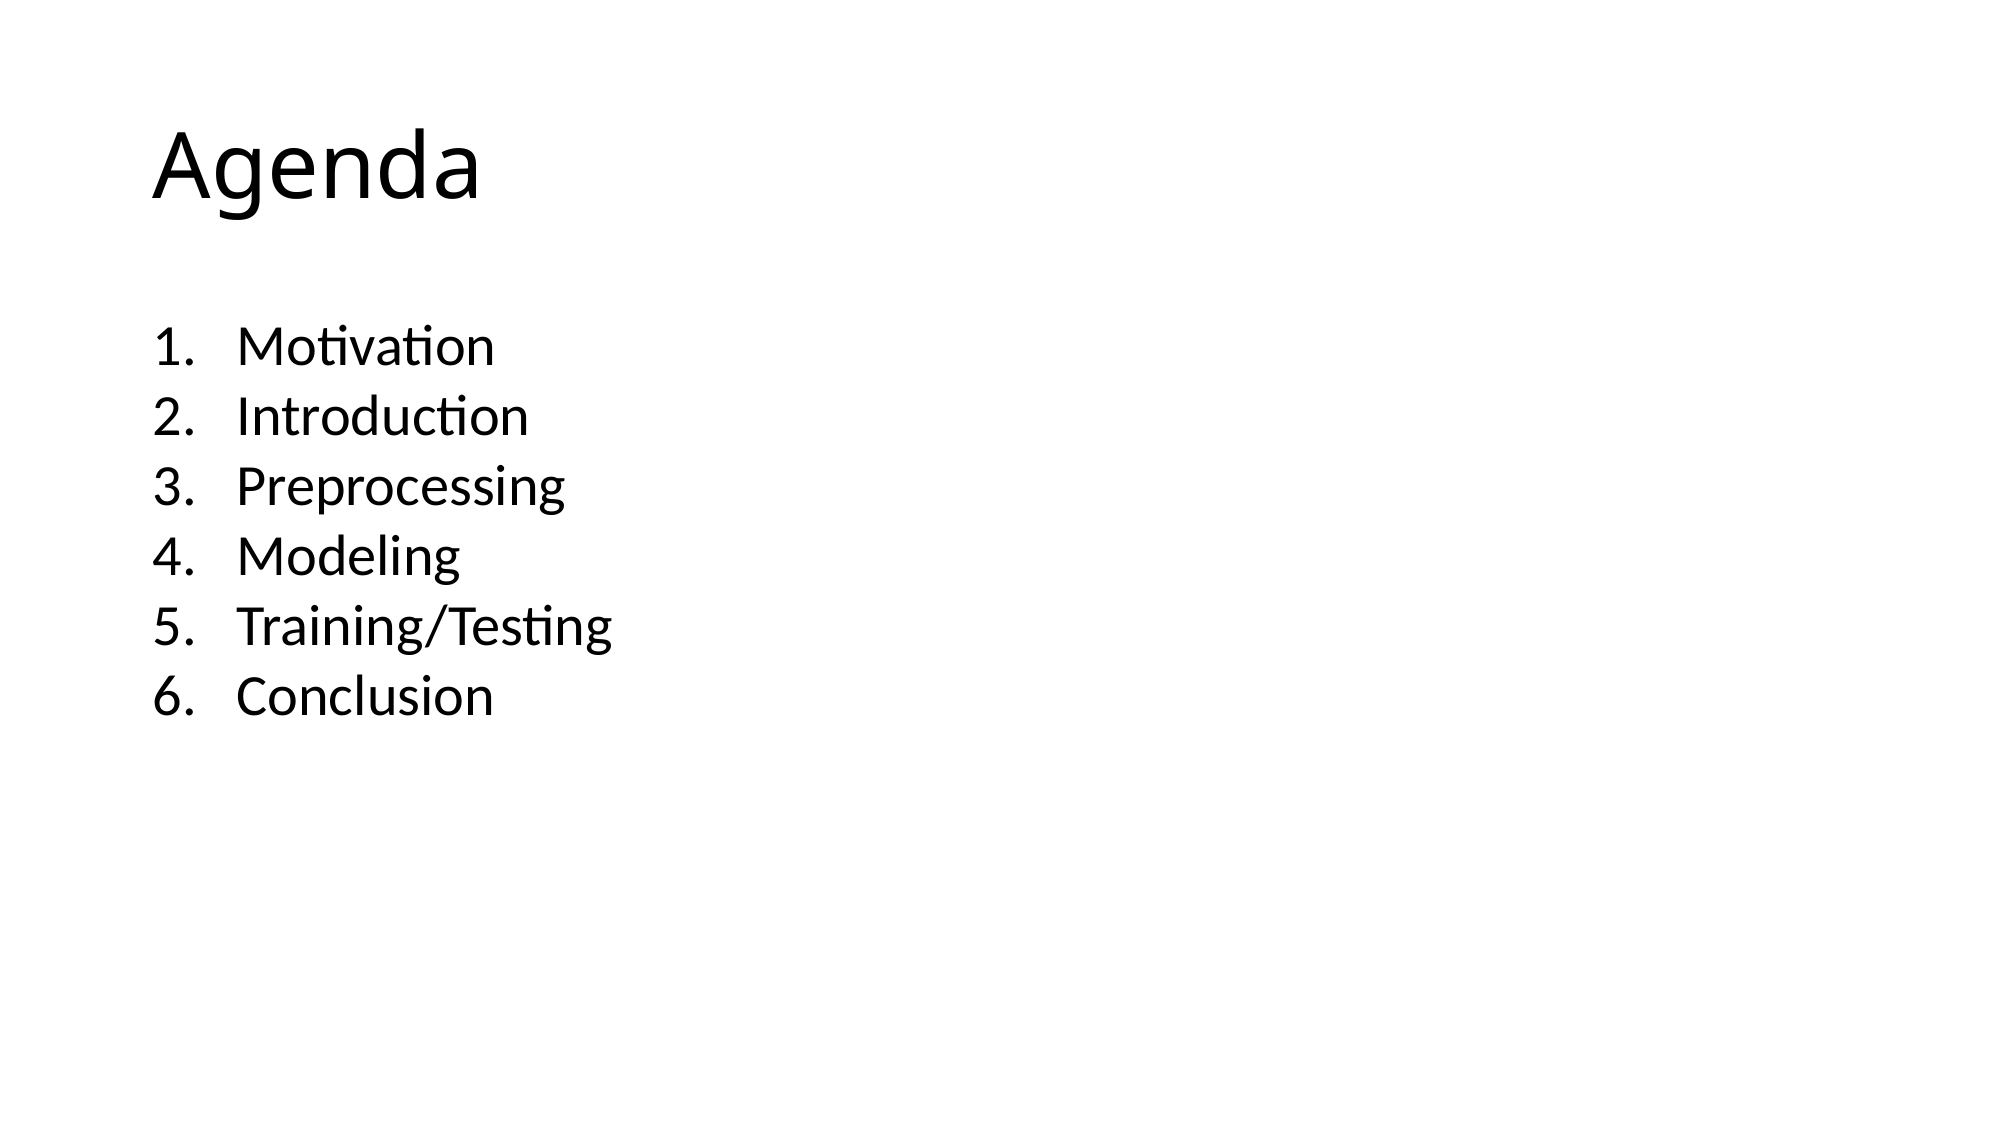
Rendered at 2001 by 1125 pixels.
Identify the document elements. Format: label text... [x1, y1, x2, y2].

list Motivation Introduction Preprocessing Modeling Training/Testing Conclusion [137, 299, 1863, 1014]
title Agenda [137, 59, 1863, 278]
